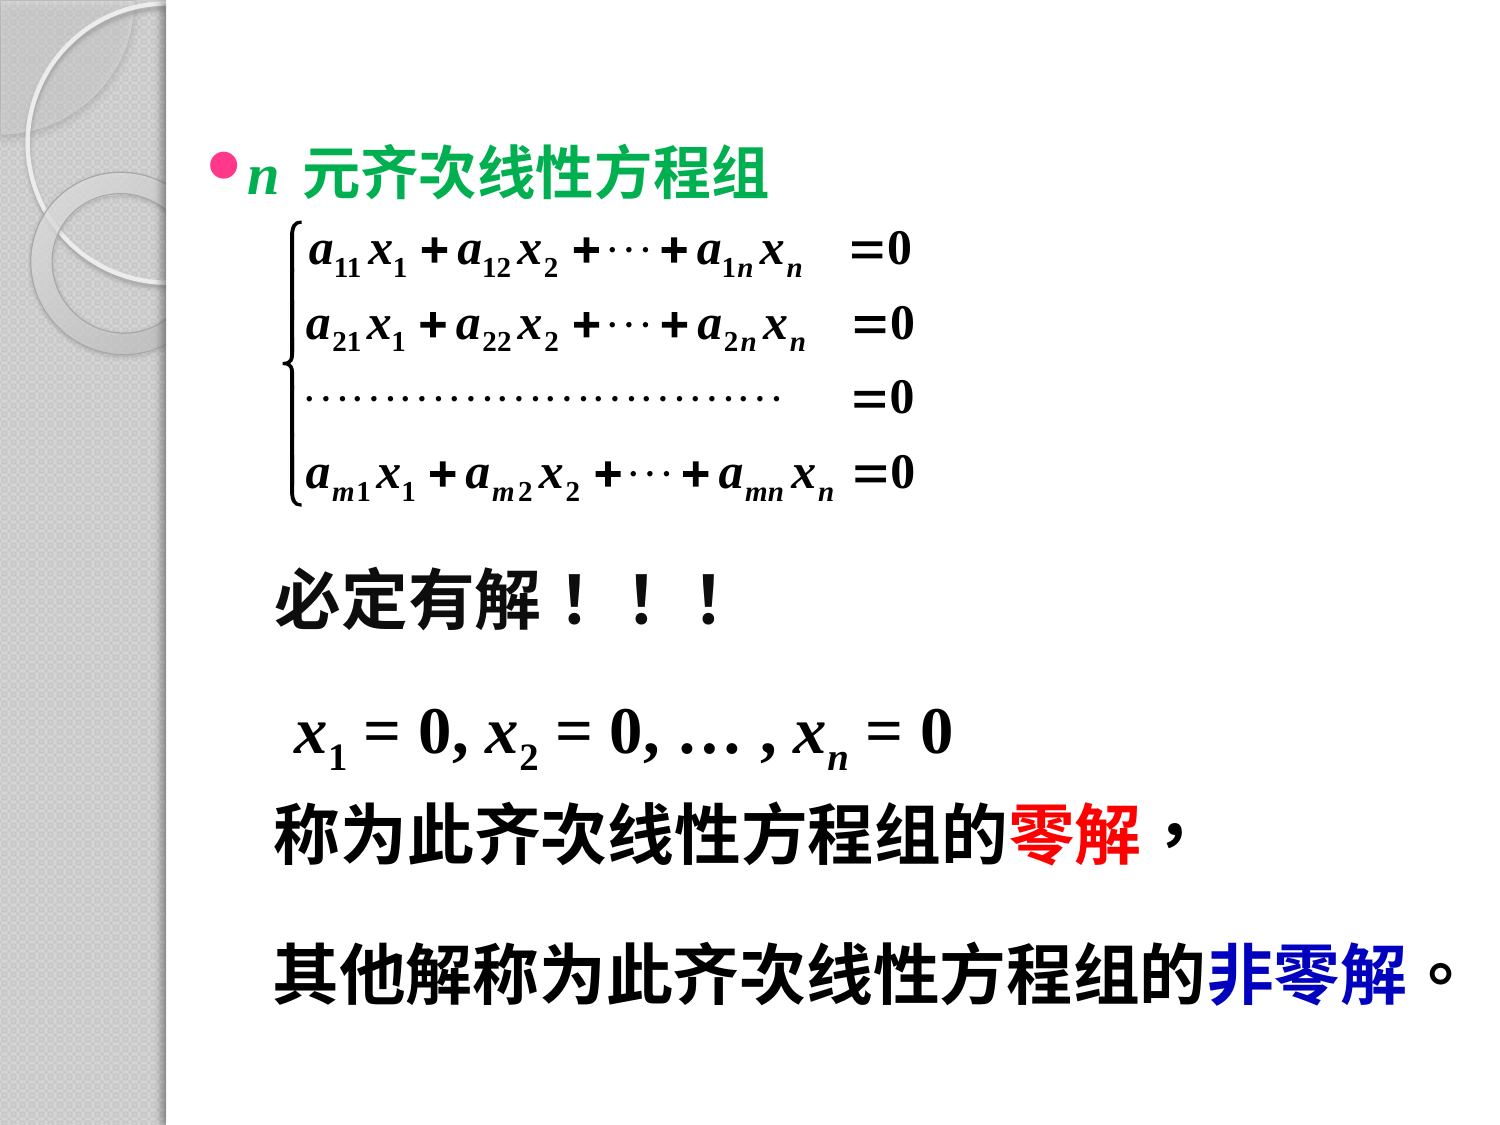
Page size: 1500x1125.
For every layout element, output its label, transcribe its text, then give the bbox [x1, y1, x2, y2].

text_box 称为此齐次线性方程组的零解， [259, 785, 1224, 880]
list n 元齐次线性方程组 [179, 128, 1445, 317]
text_box 其他解称为此齐次线性方程组的非零解。 [257, 925, 1500, 1021]
text_box x1 = 0, x2 = 0, … , xn = 0 [279, 679, 969, 785]
text_box 必定有解！！！ [260, 550, 757, 646]
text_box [272, 210, 924, 518]
